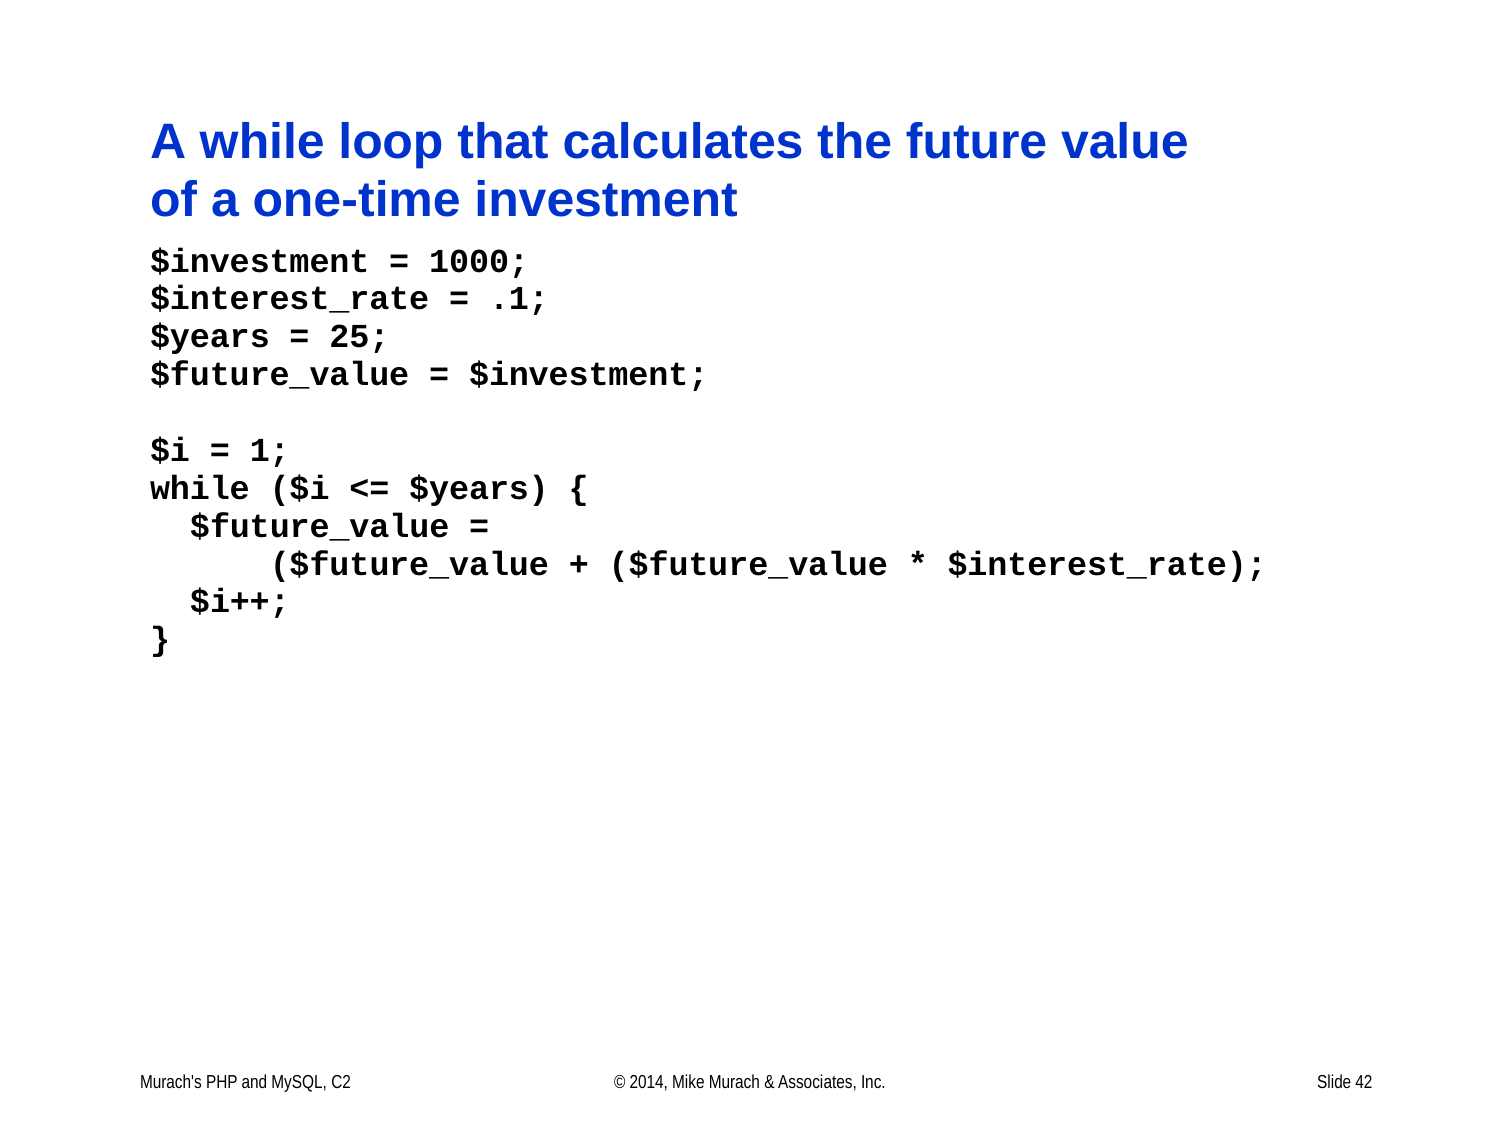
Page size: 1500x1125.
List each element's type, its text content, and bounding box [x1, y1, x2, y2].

slide_number Slide 42 [1074, 1025, 1388, 1100]
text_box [149, 244, 1348, 813]
slide_number Murach's PHP and MySQL, C2 [125, 1025, 450, 1100]
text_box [149, 112, 1225, 297]
footer © 2014, Mike Murach & Associates, Inc. [474, 1025, 1025, 1100]
